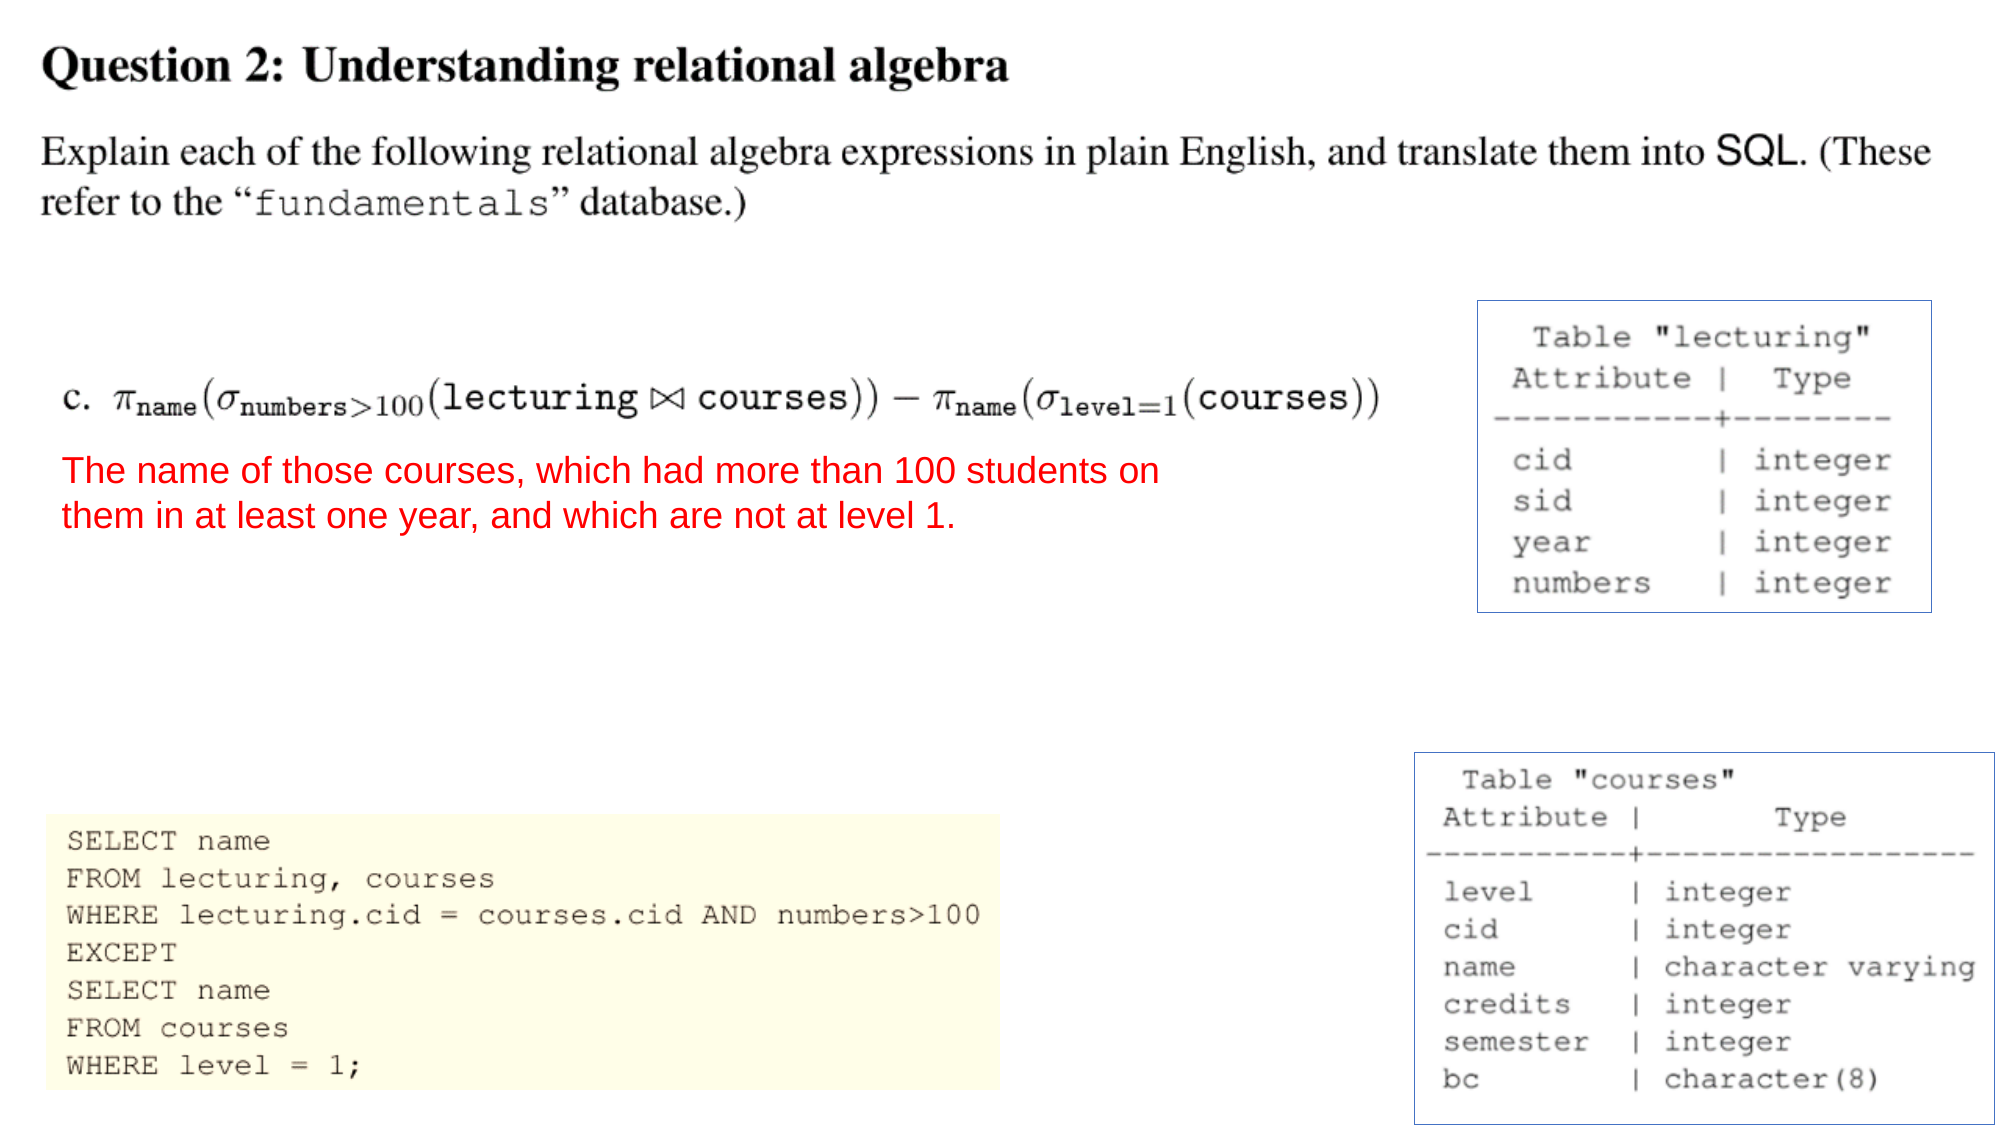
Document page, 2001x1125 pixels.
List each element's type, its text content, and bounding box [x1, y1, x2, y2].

picture [44, 349, 1415, 443]
picture [1477, 300, 1932, 613]
picture [20, 27, 1948, 242]
picture [1414, 752, 1995, 1125]
picture [46, 814, 1000, 1090]
text_box The name of those courses, which had more than 100 students on them in at least one year, and which are not at level 1. [46, 443, 1238, 544]
